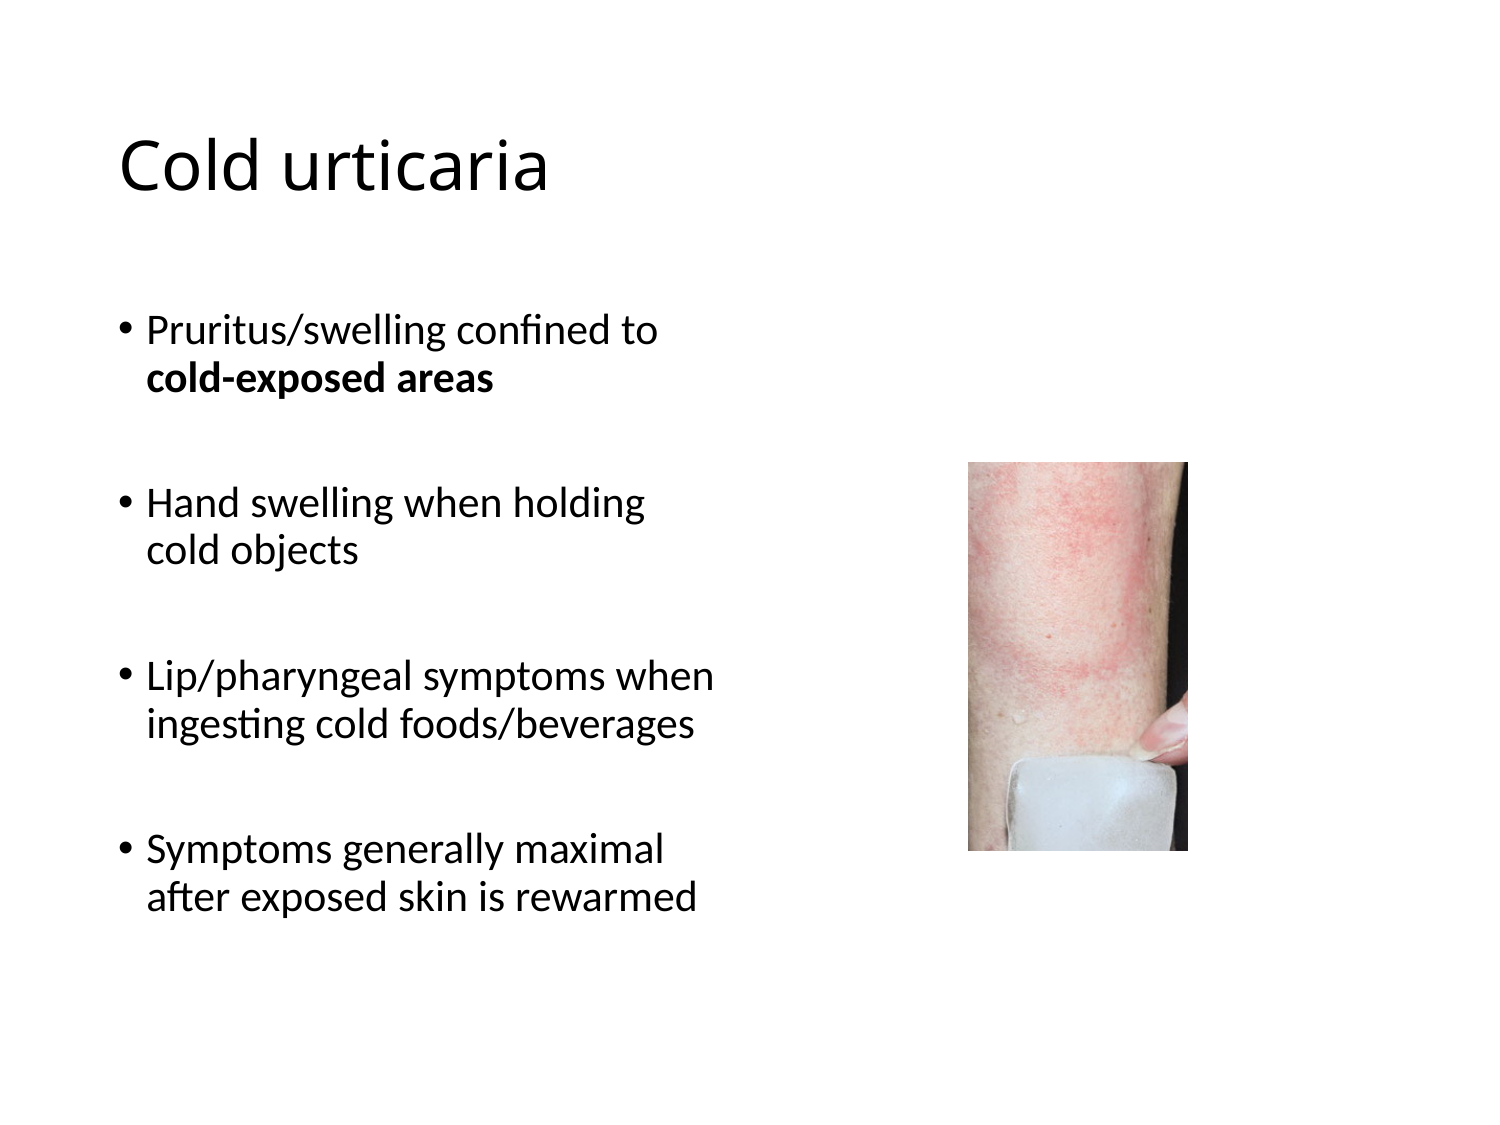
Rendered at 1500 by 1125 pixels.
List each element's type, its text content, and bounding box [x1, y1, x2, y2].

list Pruritus/swelling confined to cold-exposed areas Hand swelling when holding cold objects Lip/pharyngeal symptoms when ingesting cold foods/beverages Symptoms generally maximal after exposed skin is rewarmed [103, 299, 741, 1014]
title Cold urticaria [103, 59, 1397, 278]
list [968, 462, 1188, 851]
